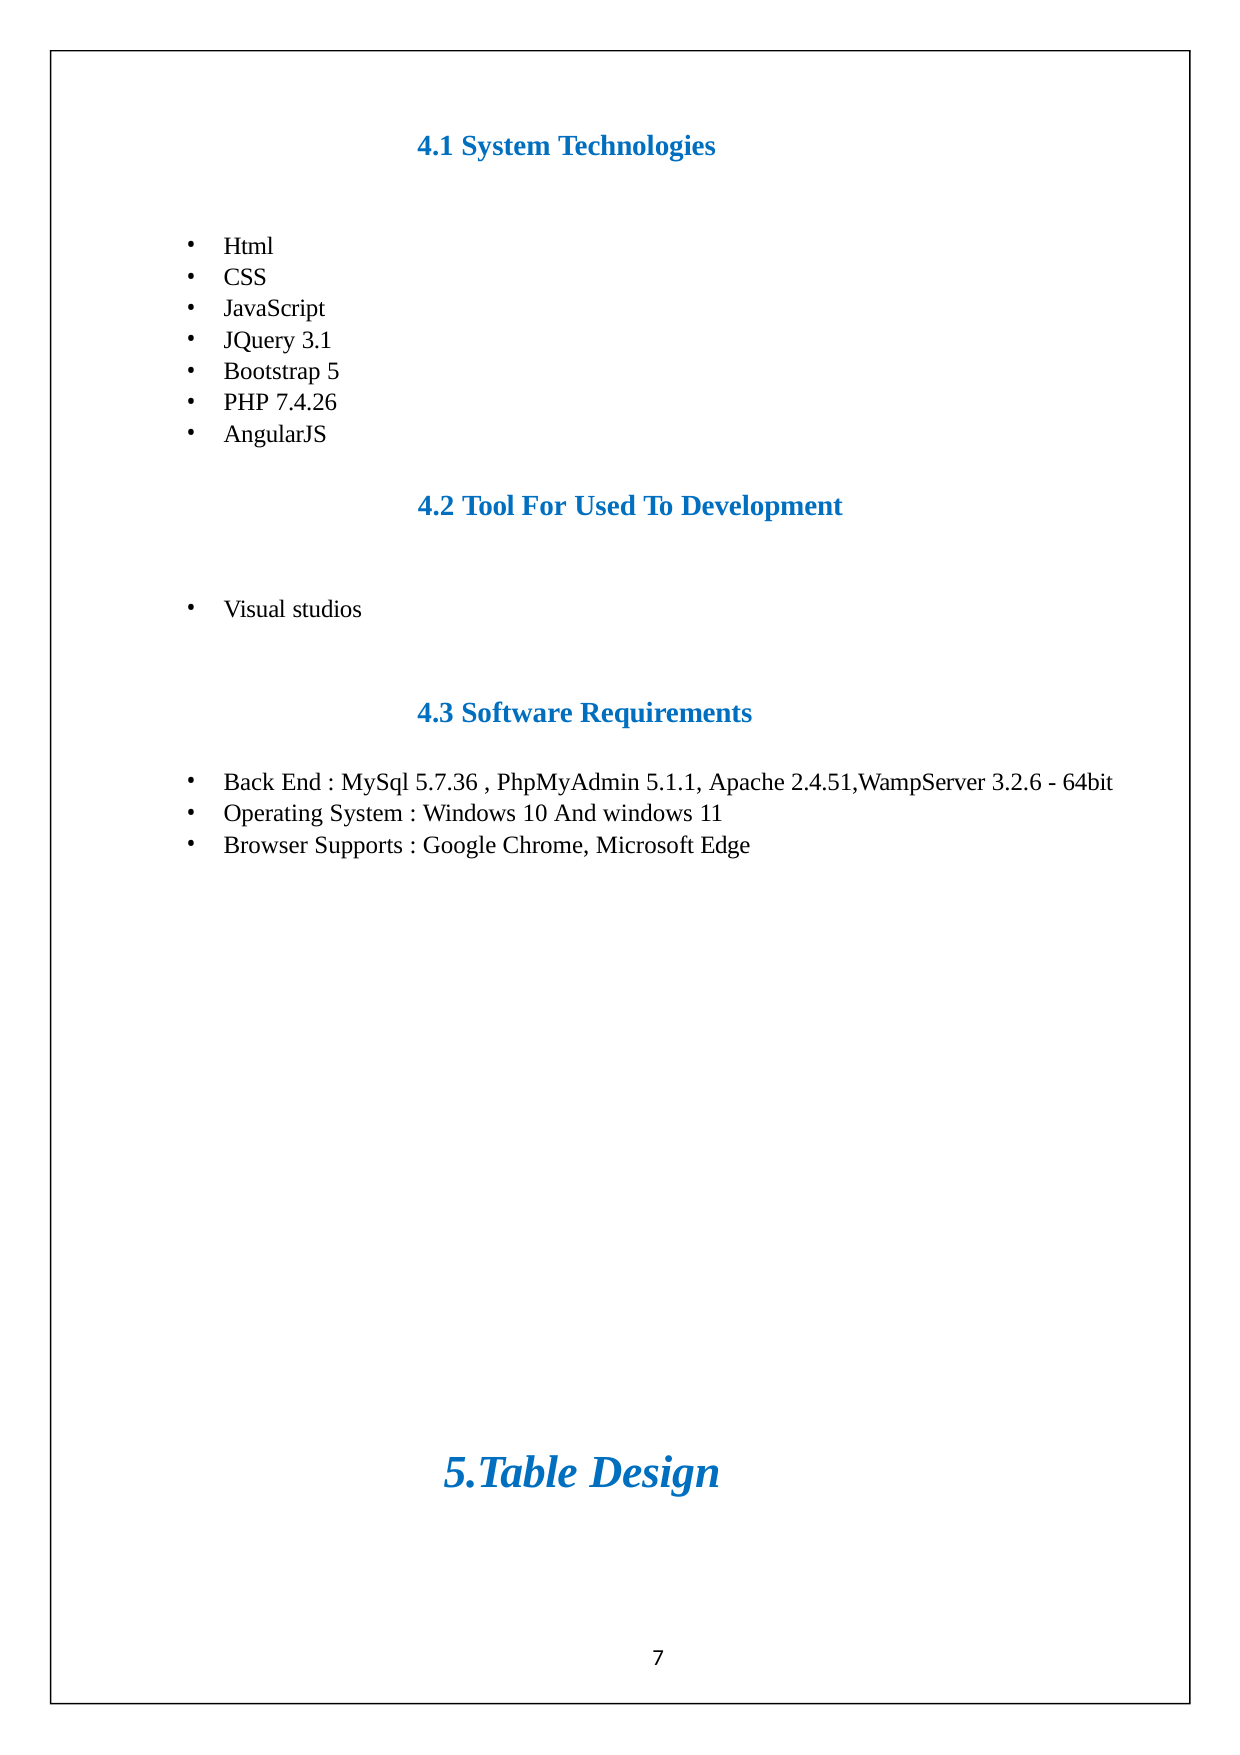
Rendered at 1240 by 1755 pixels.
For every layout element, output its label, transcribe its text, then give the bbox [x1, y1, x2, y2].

text_box 5.Table Design [441, 1439, 727, 1497]
text_box 4.1 System Technologies Html CSS JavaScript JQuery 3.1 Bootstrap 5 PHP 7.4.26 AngularJS 4.2 Tool For Used To Development Visual studios 4.3 Software Requirements Back End : MySql 5.7.36 , PhpMyAdmin 5.1.1, Apache 2.4.51,WampServer 3.2.6 - 64bit Operating System : Windows 10 And windows 11 Browser Supports : Google Chrome, Microsoft Edge [184, 123, 1116, 859]
slide_number 2 [644, 1646, 679, 1755]
